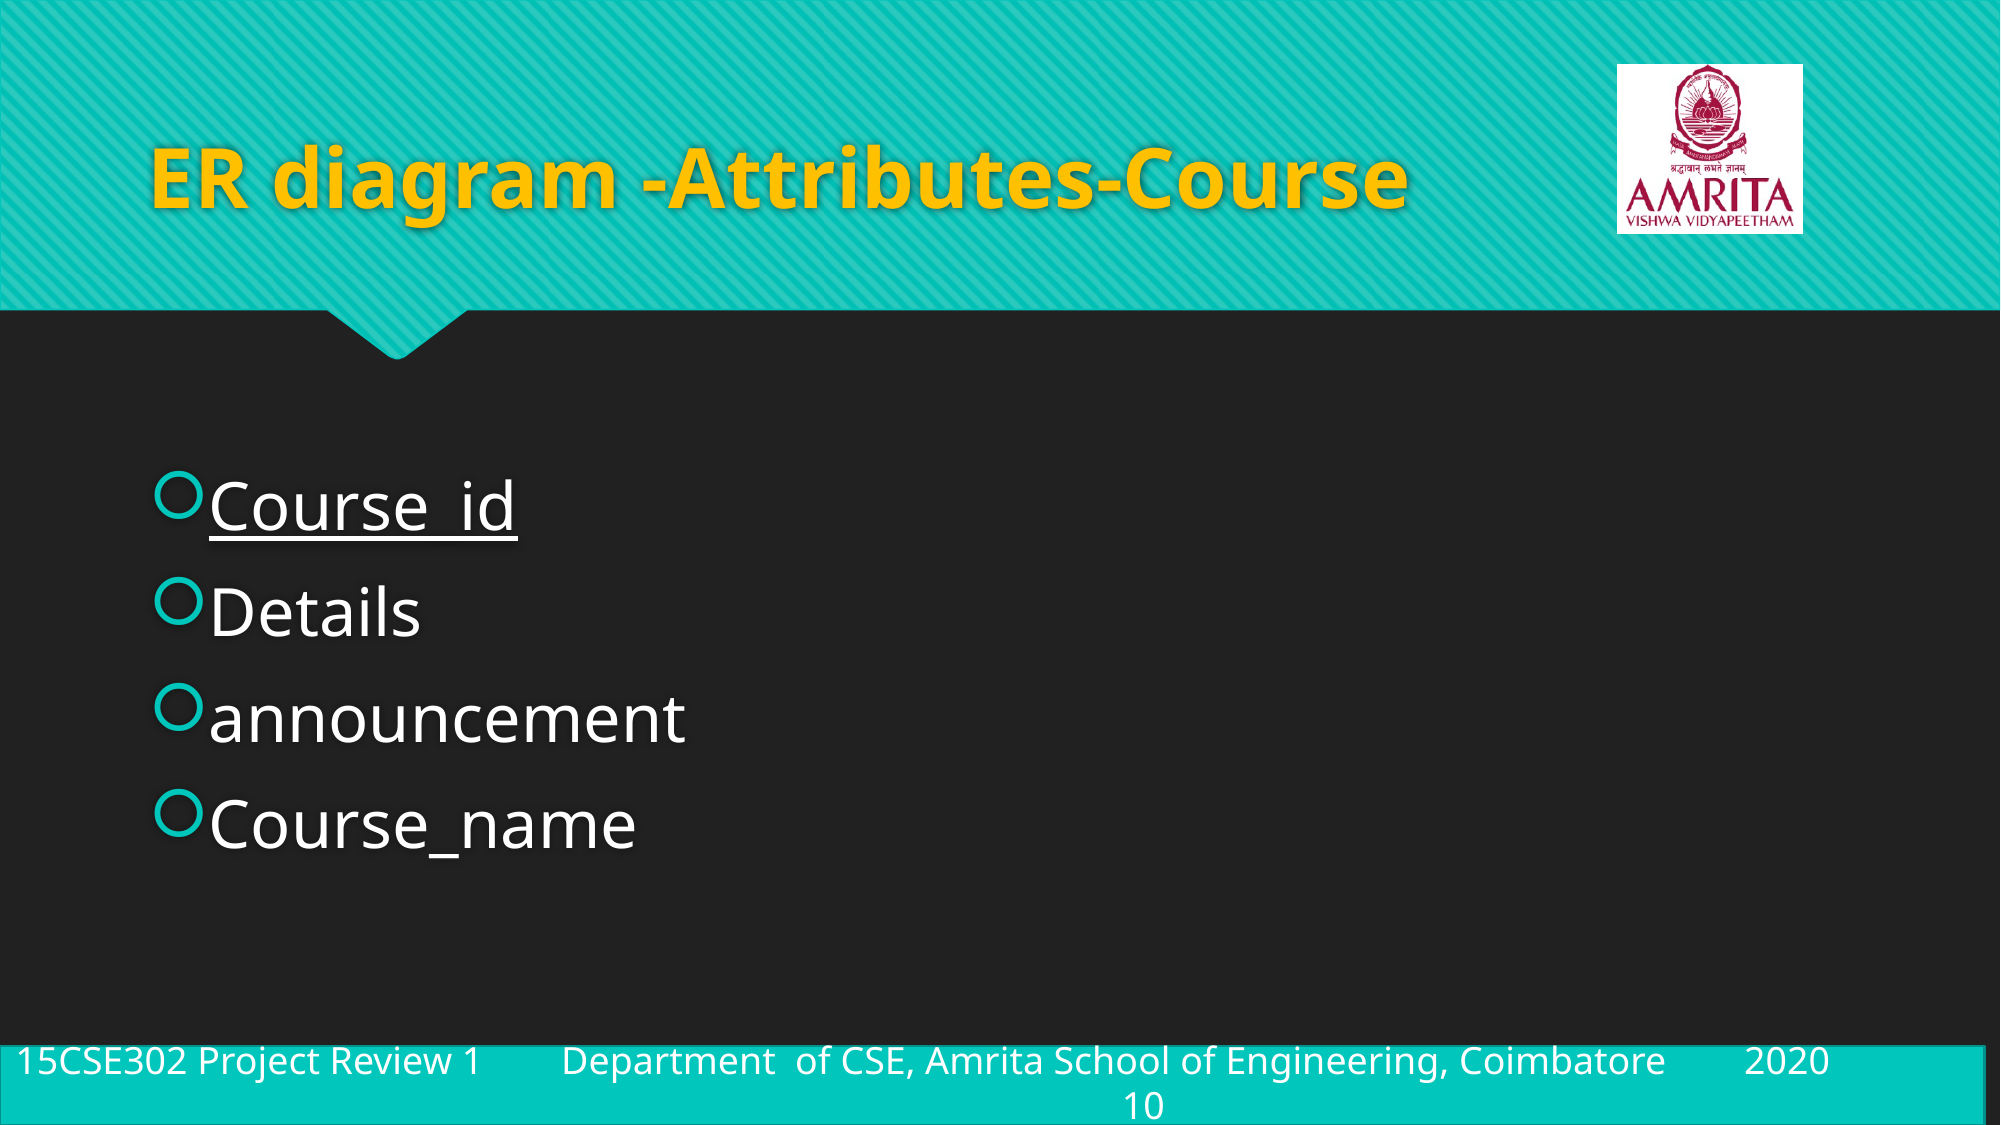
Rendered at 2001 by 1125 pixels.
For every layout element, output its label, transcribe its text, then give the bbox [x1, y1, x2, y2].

title ER diagram -Attributes-Course [132, 73, 1868, 233]
picture [1617, 64, 1803, 73]
list Course_id Details announcement Course_name [134, 364, 1866, 962]
